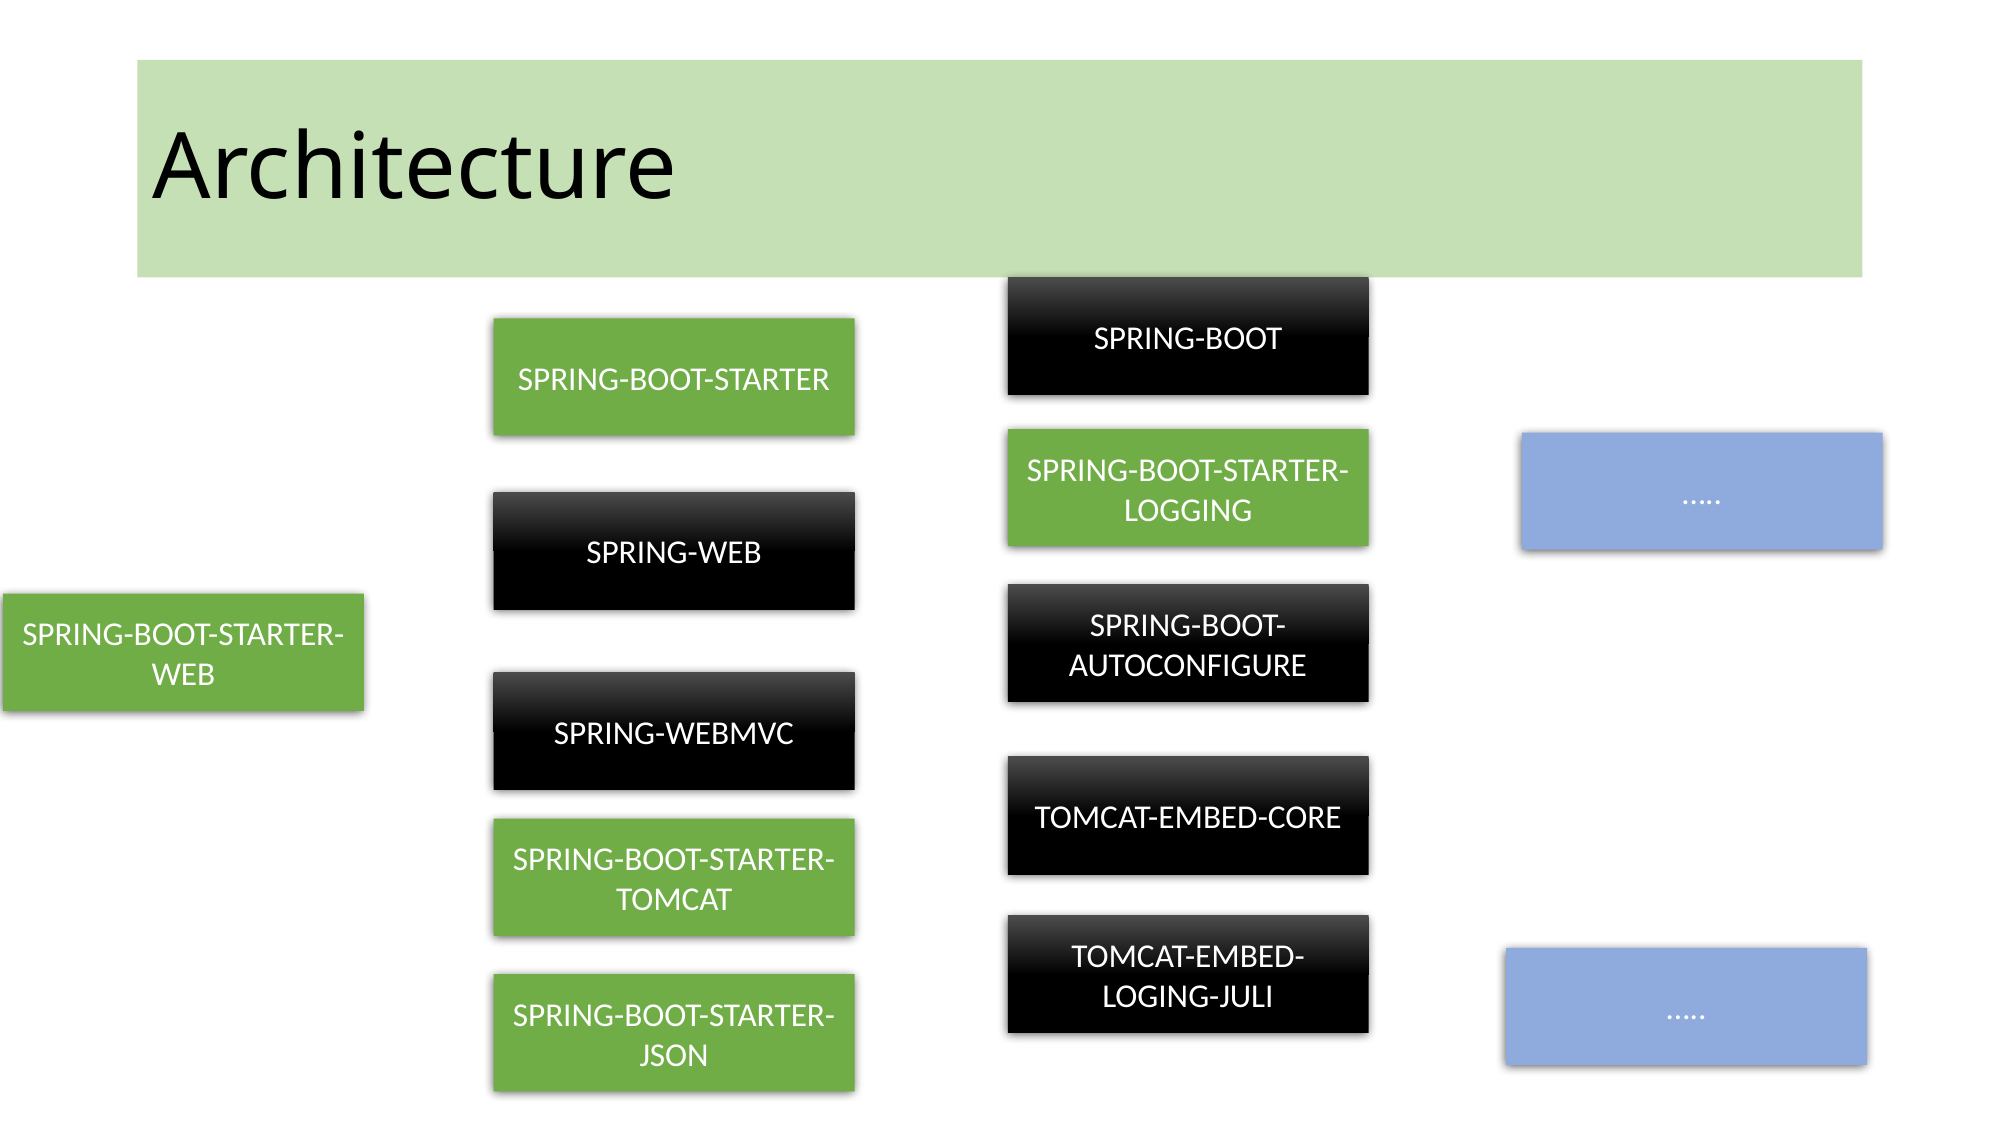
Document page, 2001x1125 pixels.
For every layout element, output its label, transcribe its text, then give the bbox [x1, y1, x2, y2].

title Architecture [137, 59, 1863, 278]
text_box SPRING-WEB [493, 492, 855, 610]
text_box SPRING-BOOT-STARTER-TOMCAT [493, 818, 855, 936]
text_box SPRING-BOOT-STARTER-LOGGING [1007, 429, 1369, 547]
text_box SPRING-BOOT [1007, 277, 1369, 395]
text_box SPRING-BOOT-STARTER-JSON [493, 974, 855, 1092]
text_box SPRING-BOOT-AUTOCONFIGURE [1007, 584, 1369, 702]
text_box TOMCAT-EMBED-LOGING-JULI [1007, 915, 1369, 1033]
text_box SPRING-WEBMVC [493, 672, 855, 790]
text_box SPRING-BOOT-STARTER-WEB [3, 593, 364, 711]
text_box ….. [1521, 432, 1883, 550]
text_box TOMCAT-EMBED-CORE [1007, 756, 1369, 875]
text_box ….. [1506, 947, 1868, 1065]
text_box SPRING-BOOT-STARTER [493, 318, 855, 436]
